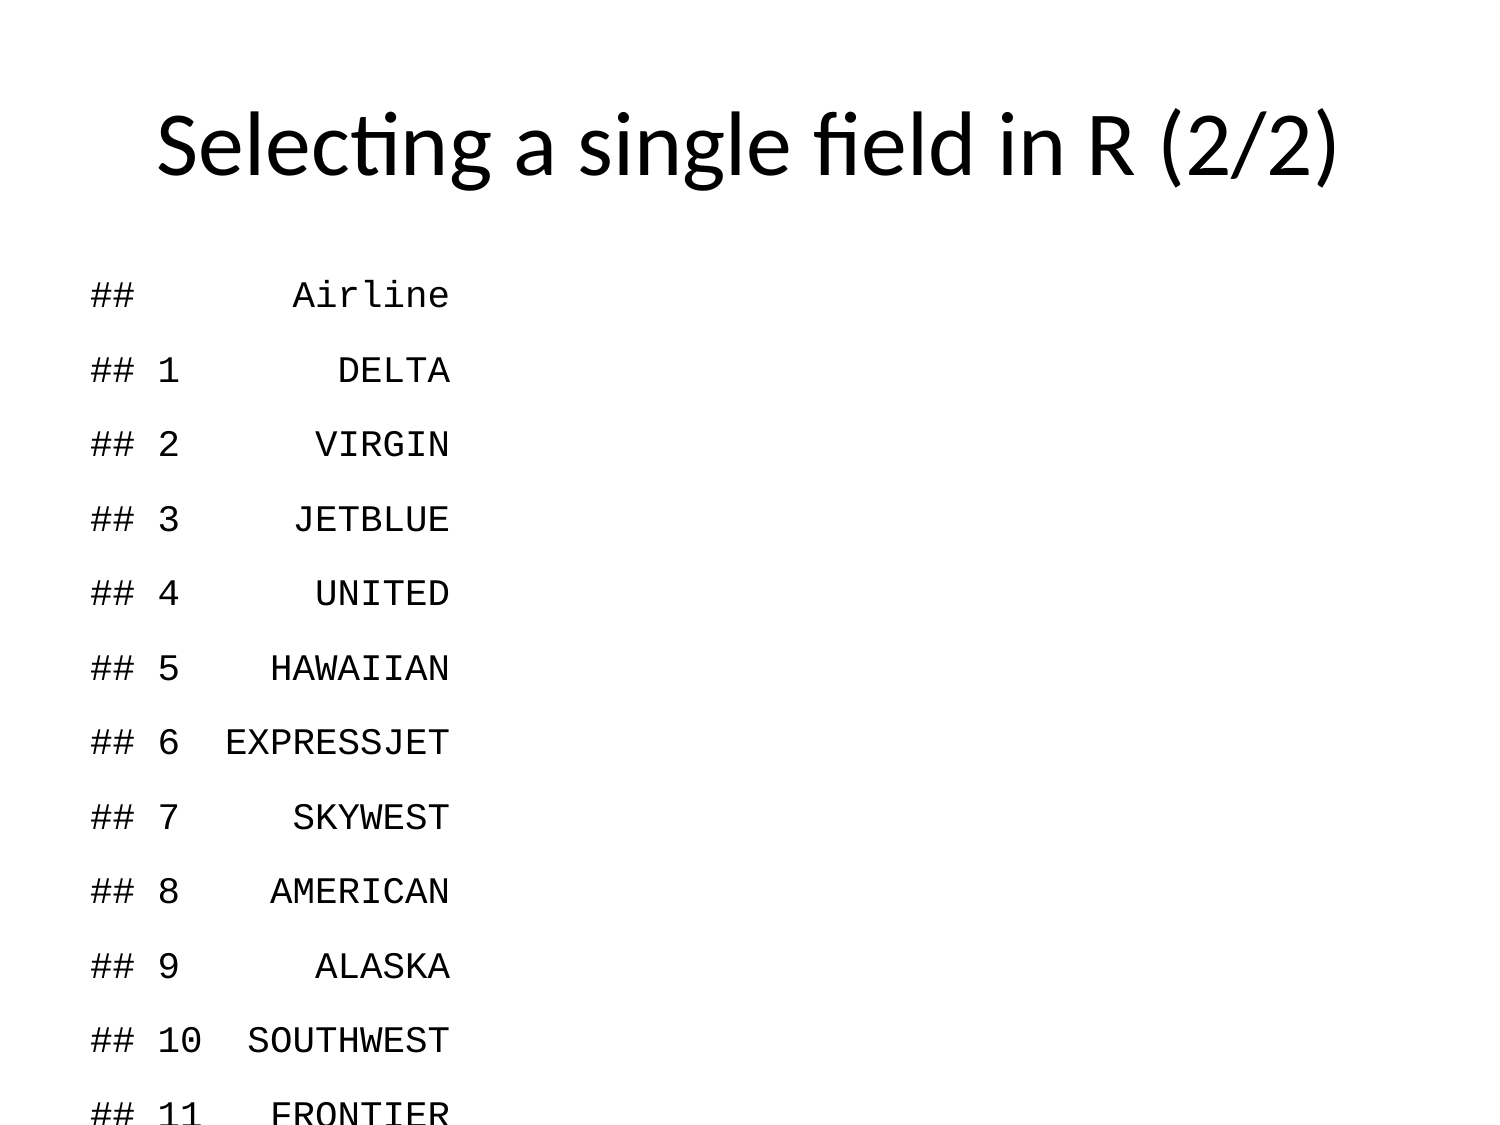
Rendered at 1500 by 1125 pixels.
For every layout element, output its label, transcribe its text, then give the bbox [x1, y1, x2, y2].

list ## Airline ## 1 DELTA ## 2 VIRGIN ## 3 JETBLUE ## 4 UNITED ## 5 HAWAIIAN ## 6 EXPRESSJET ## 7 SKYWEST ## 8 AMERICAN ## 9 ALASKA ## 10 SOUTHWEST ## 11 FRONTIER ## 12 SPIRIT [75, 262, 1425, 1005]
title Selecting a single field in R (2/2) [75, 45, 1425, 233]
